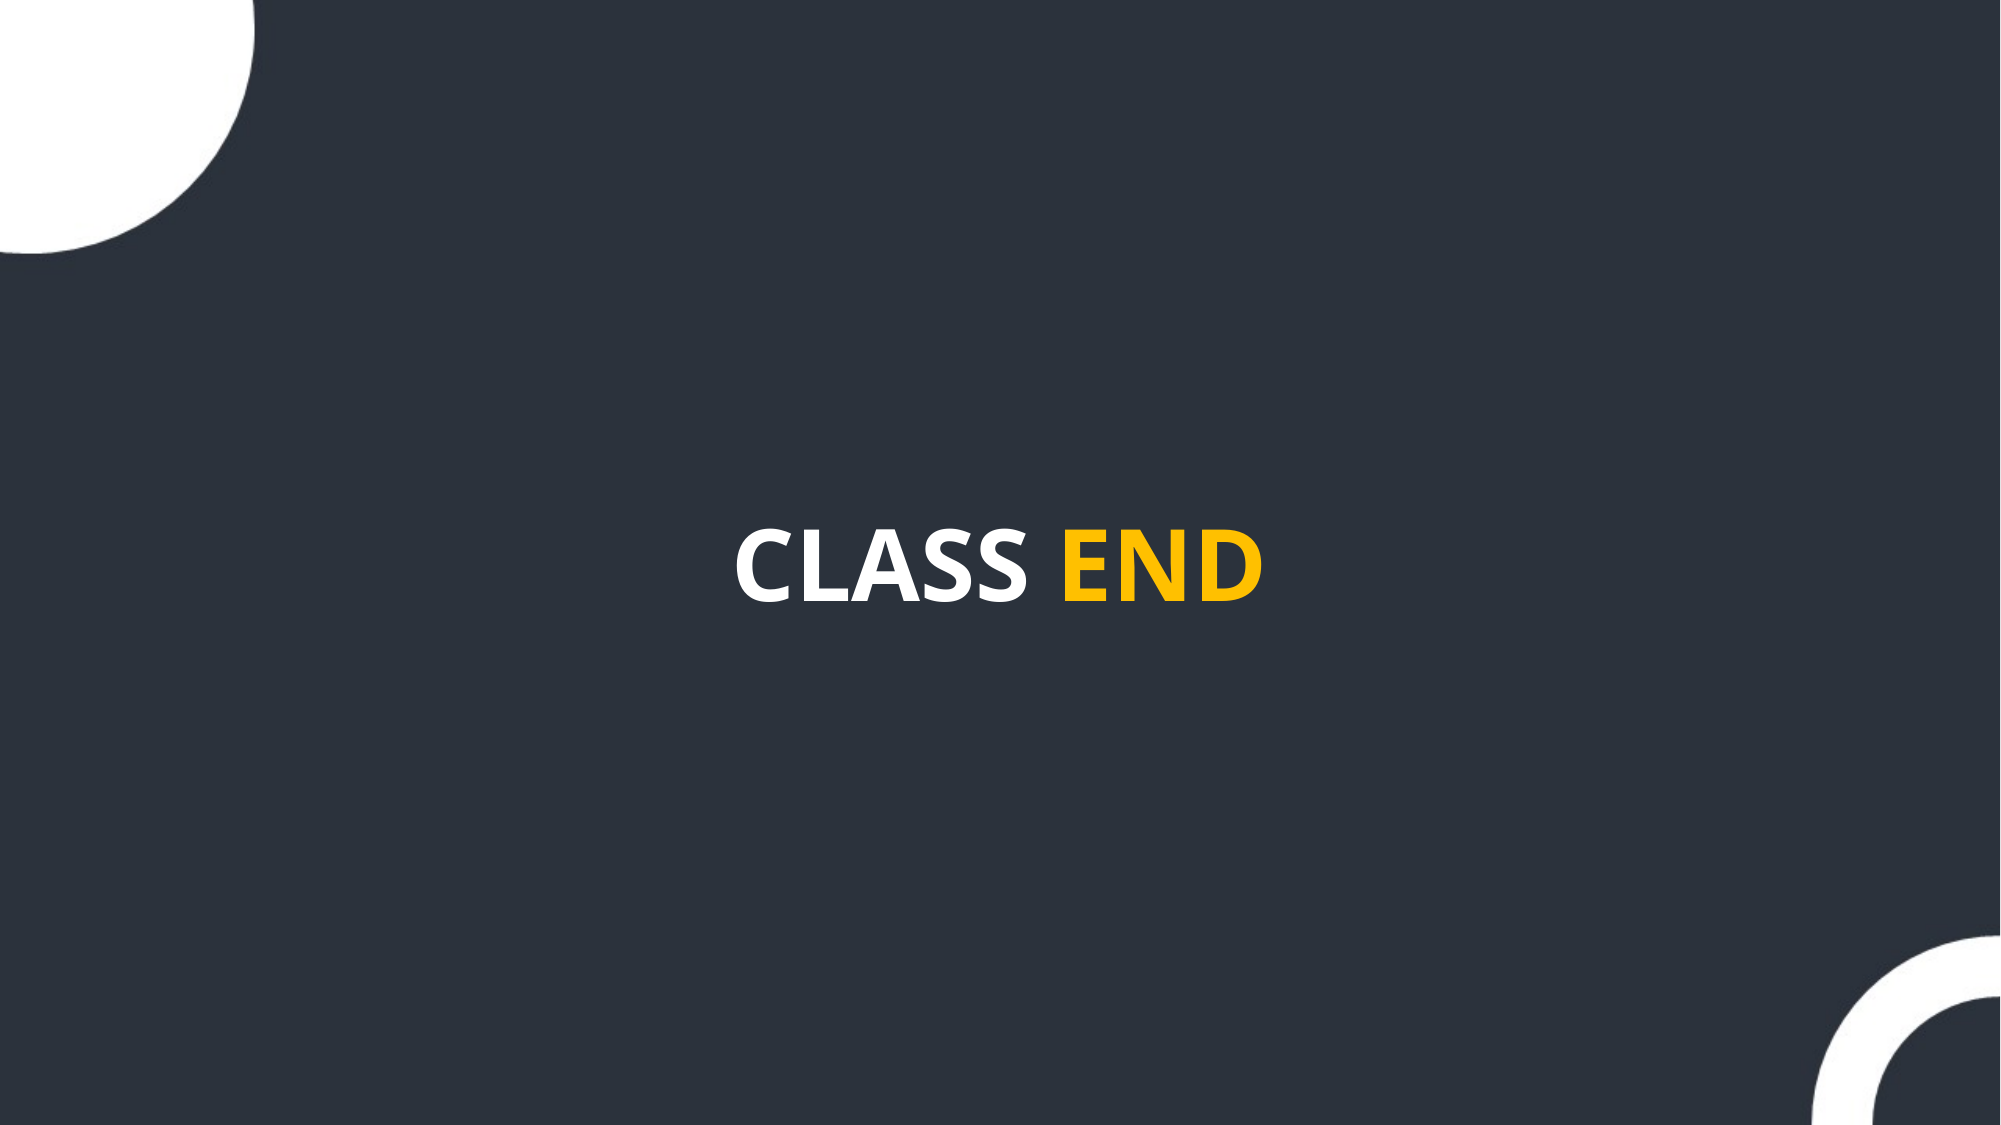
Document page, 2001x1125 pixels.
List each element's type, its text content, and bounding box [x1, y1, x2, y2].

picture [0, 0, 2001, 1125]
text_box CLASS END [716, 494, 1284, 629]
